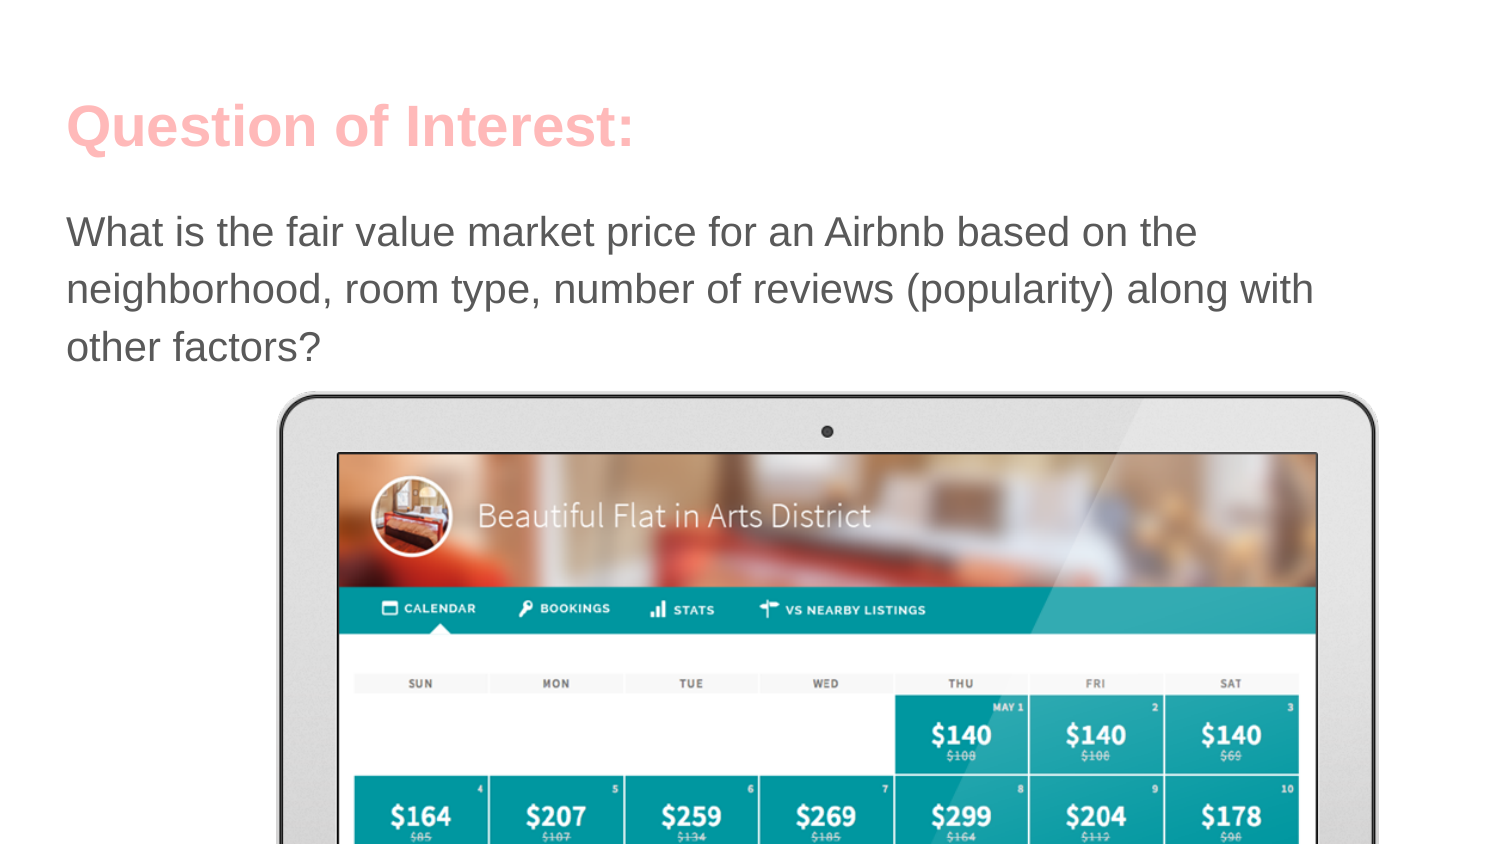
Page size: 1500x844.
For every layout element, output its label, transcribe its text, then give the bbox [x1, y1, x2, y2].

title Question of Interest: [51, 72, 1449, 167]
list What is the fair value market price for an Airbnb based on the neighborhood, room type, number of reviews (popularity) along with other factors? [51, 182, 1379, 730]
picture [275, 390, 1379, 844]
